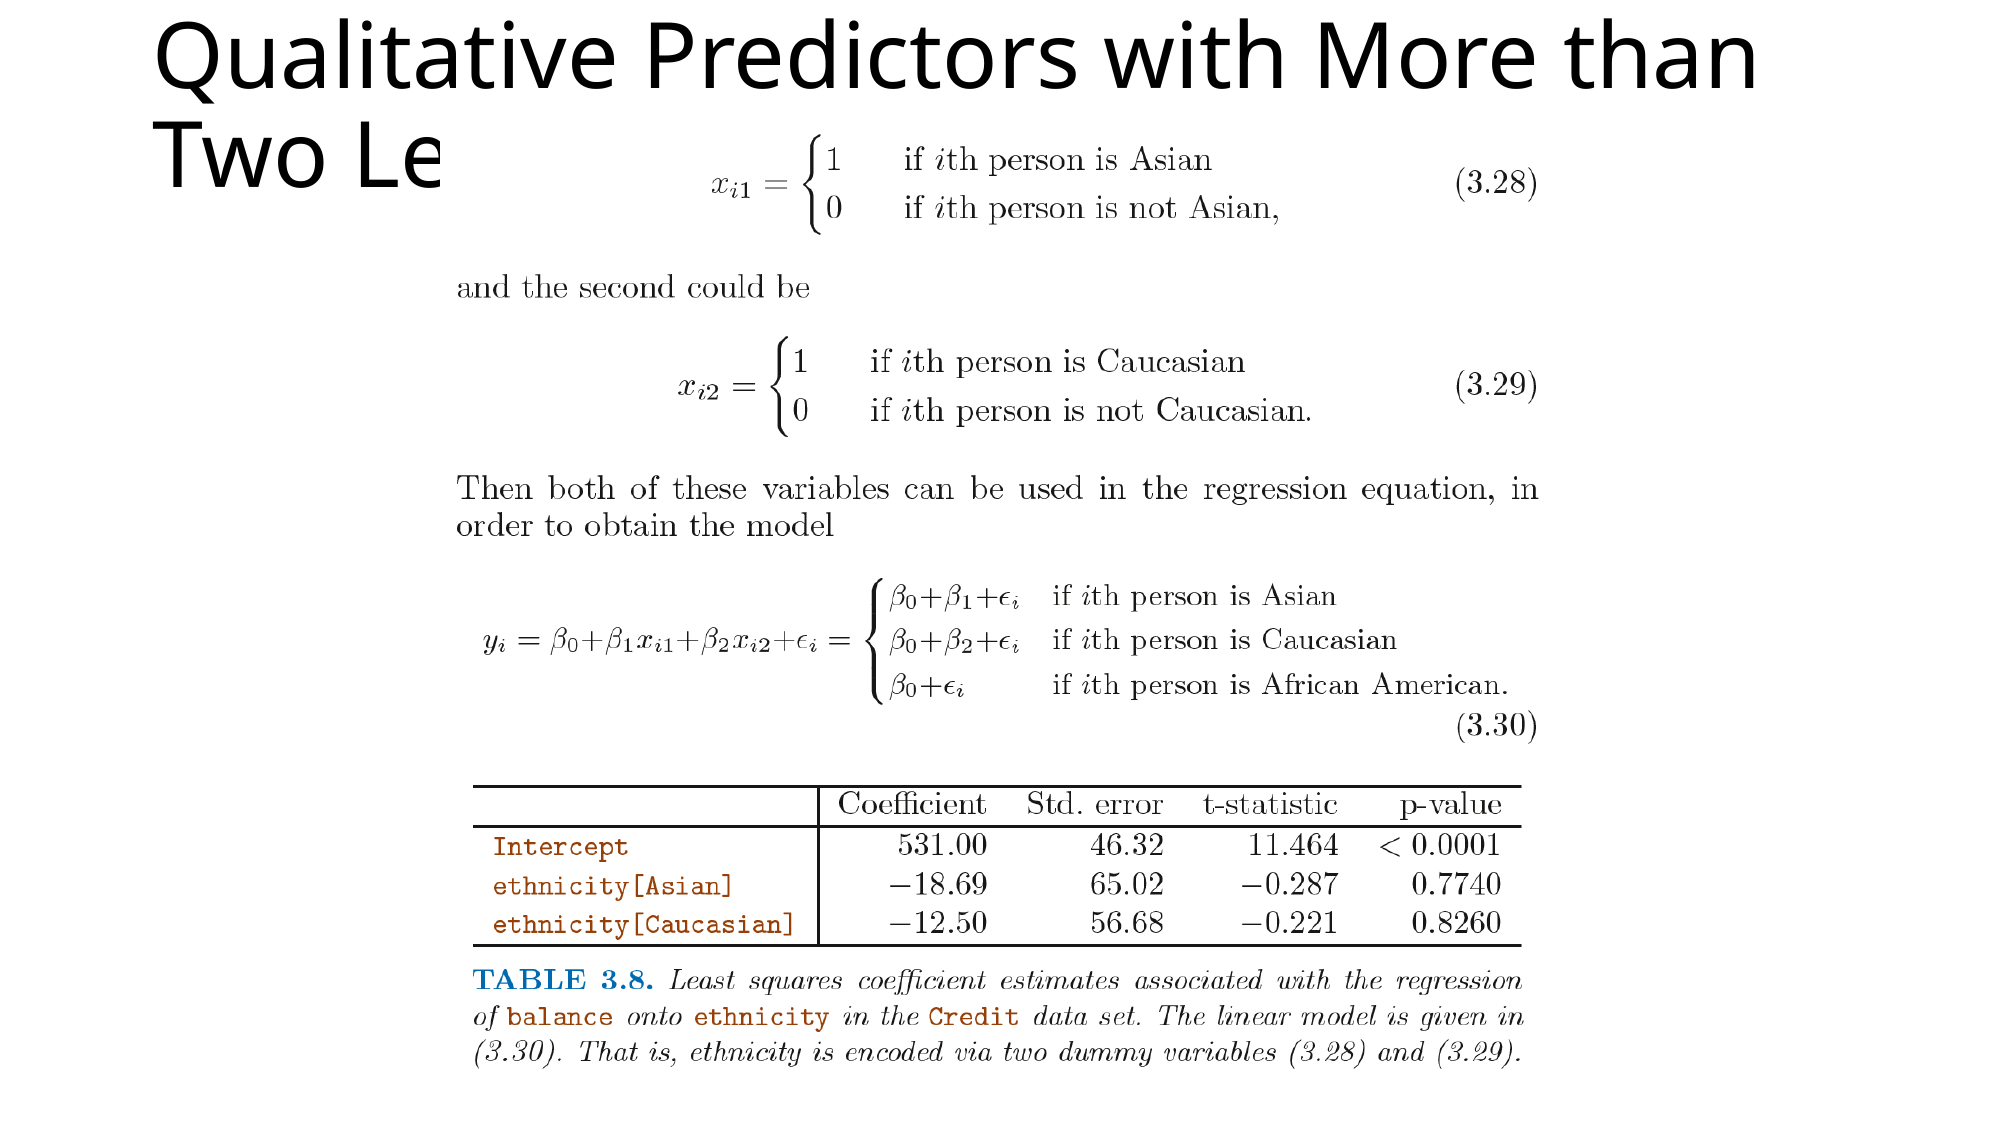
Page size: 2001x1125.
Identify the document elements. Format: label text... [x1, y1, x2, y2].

picture [450, 771, 1550, 1077]
title Qualitative Predictors with More than Two Levels [137, 0, 1863, 218]
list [440, 108, 1560, 750]
